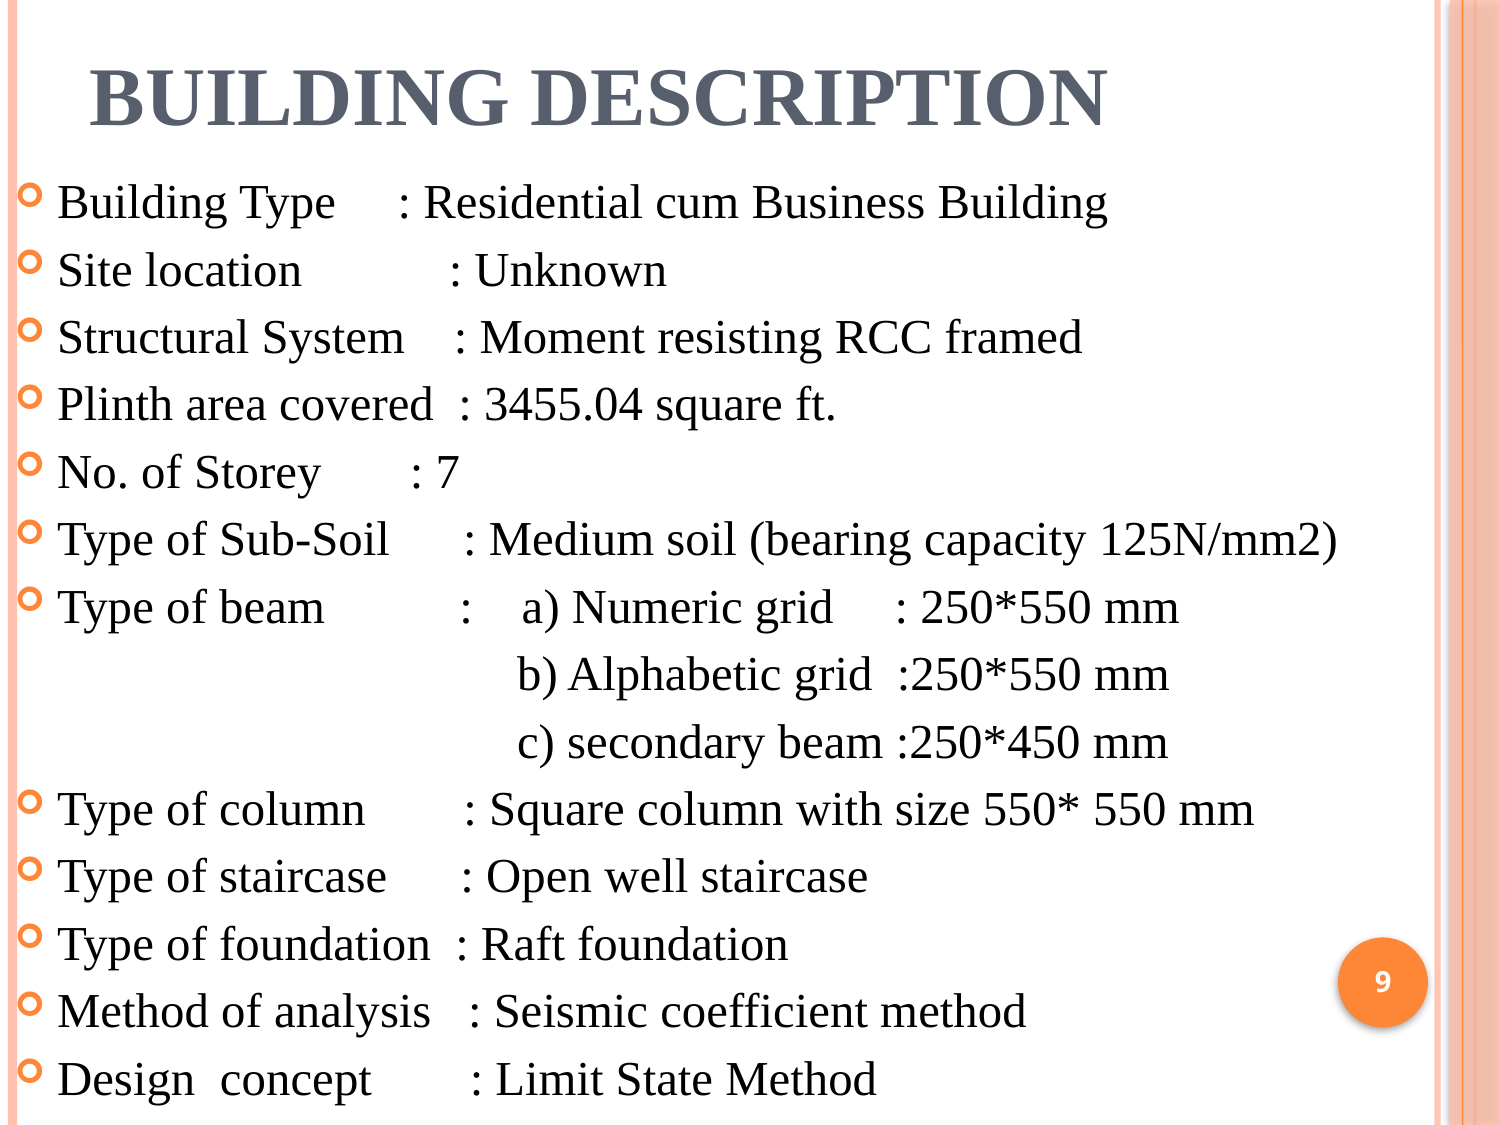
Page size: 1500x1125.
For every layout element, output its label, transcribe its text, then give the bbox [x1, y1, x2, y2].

slide_number 9 [1333, 940, 1434, 1027]
title BUILDING DESCRIPTION [75, 0, 1425, 150]
list Building Type : Residential cum Business Building Site location : Unknown Structural System : Moment resisting RCC framed Plinth area covered : 3455.04 square ft. No. of Storey : 7 Type of Sub-Soil : Medium soil (bearing capacity 125N/mm2) Type of beam : a) Numeric grid : 250*550 mm b) Alphabetic grid :250*550 mm c) secondary beam :250*450 mm Type of column : Square column with size 550* 550 mm Type of staircase : Open well staircase Type of foundation : Raft foundation Method of analysis : Seismic coefficient method Design concept : Limit State Method [0, 162, 1500, 1125]
